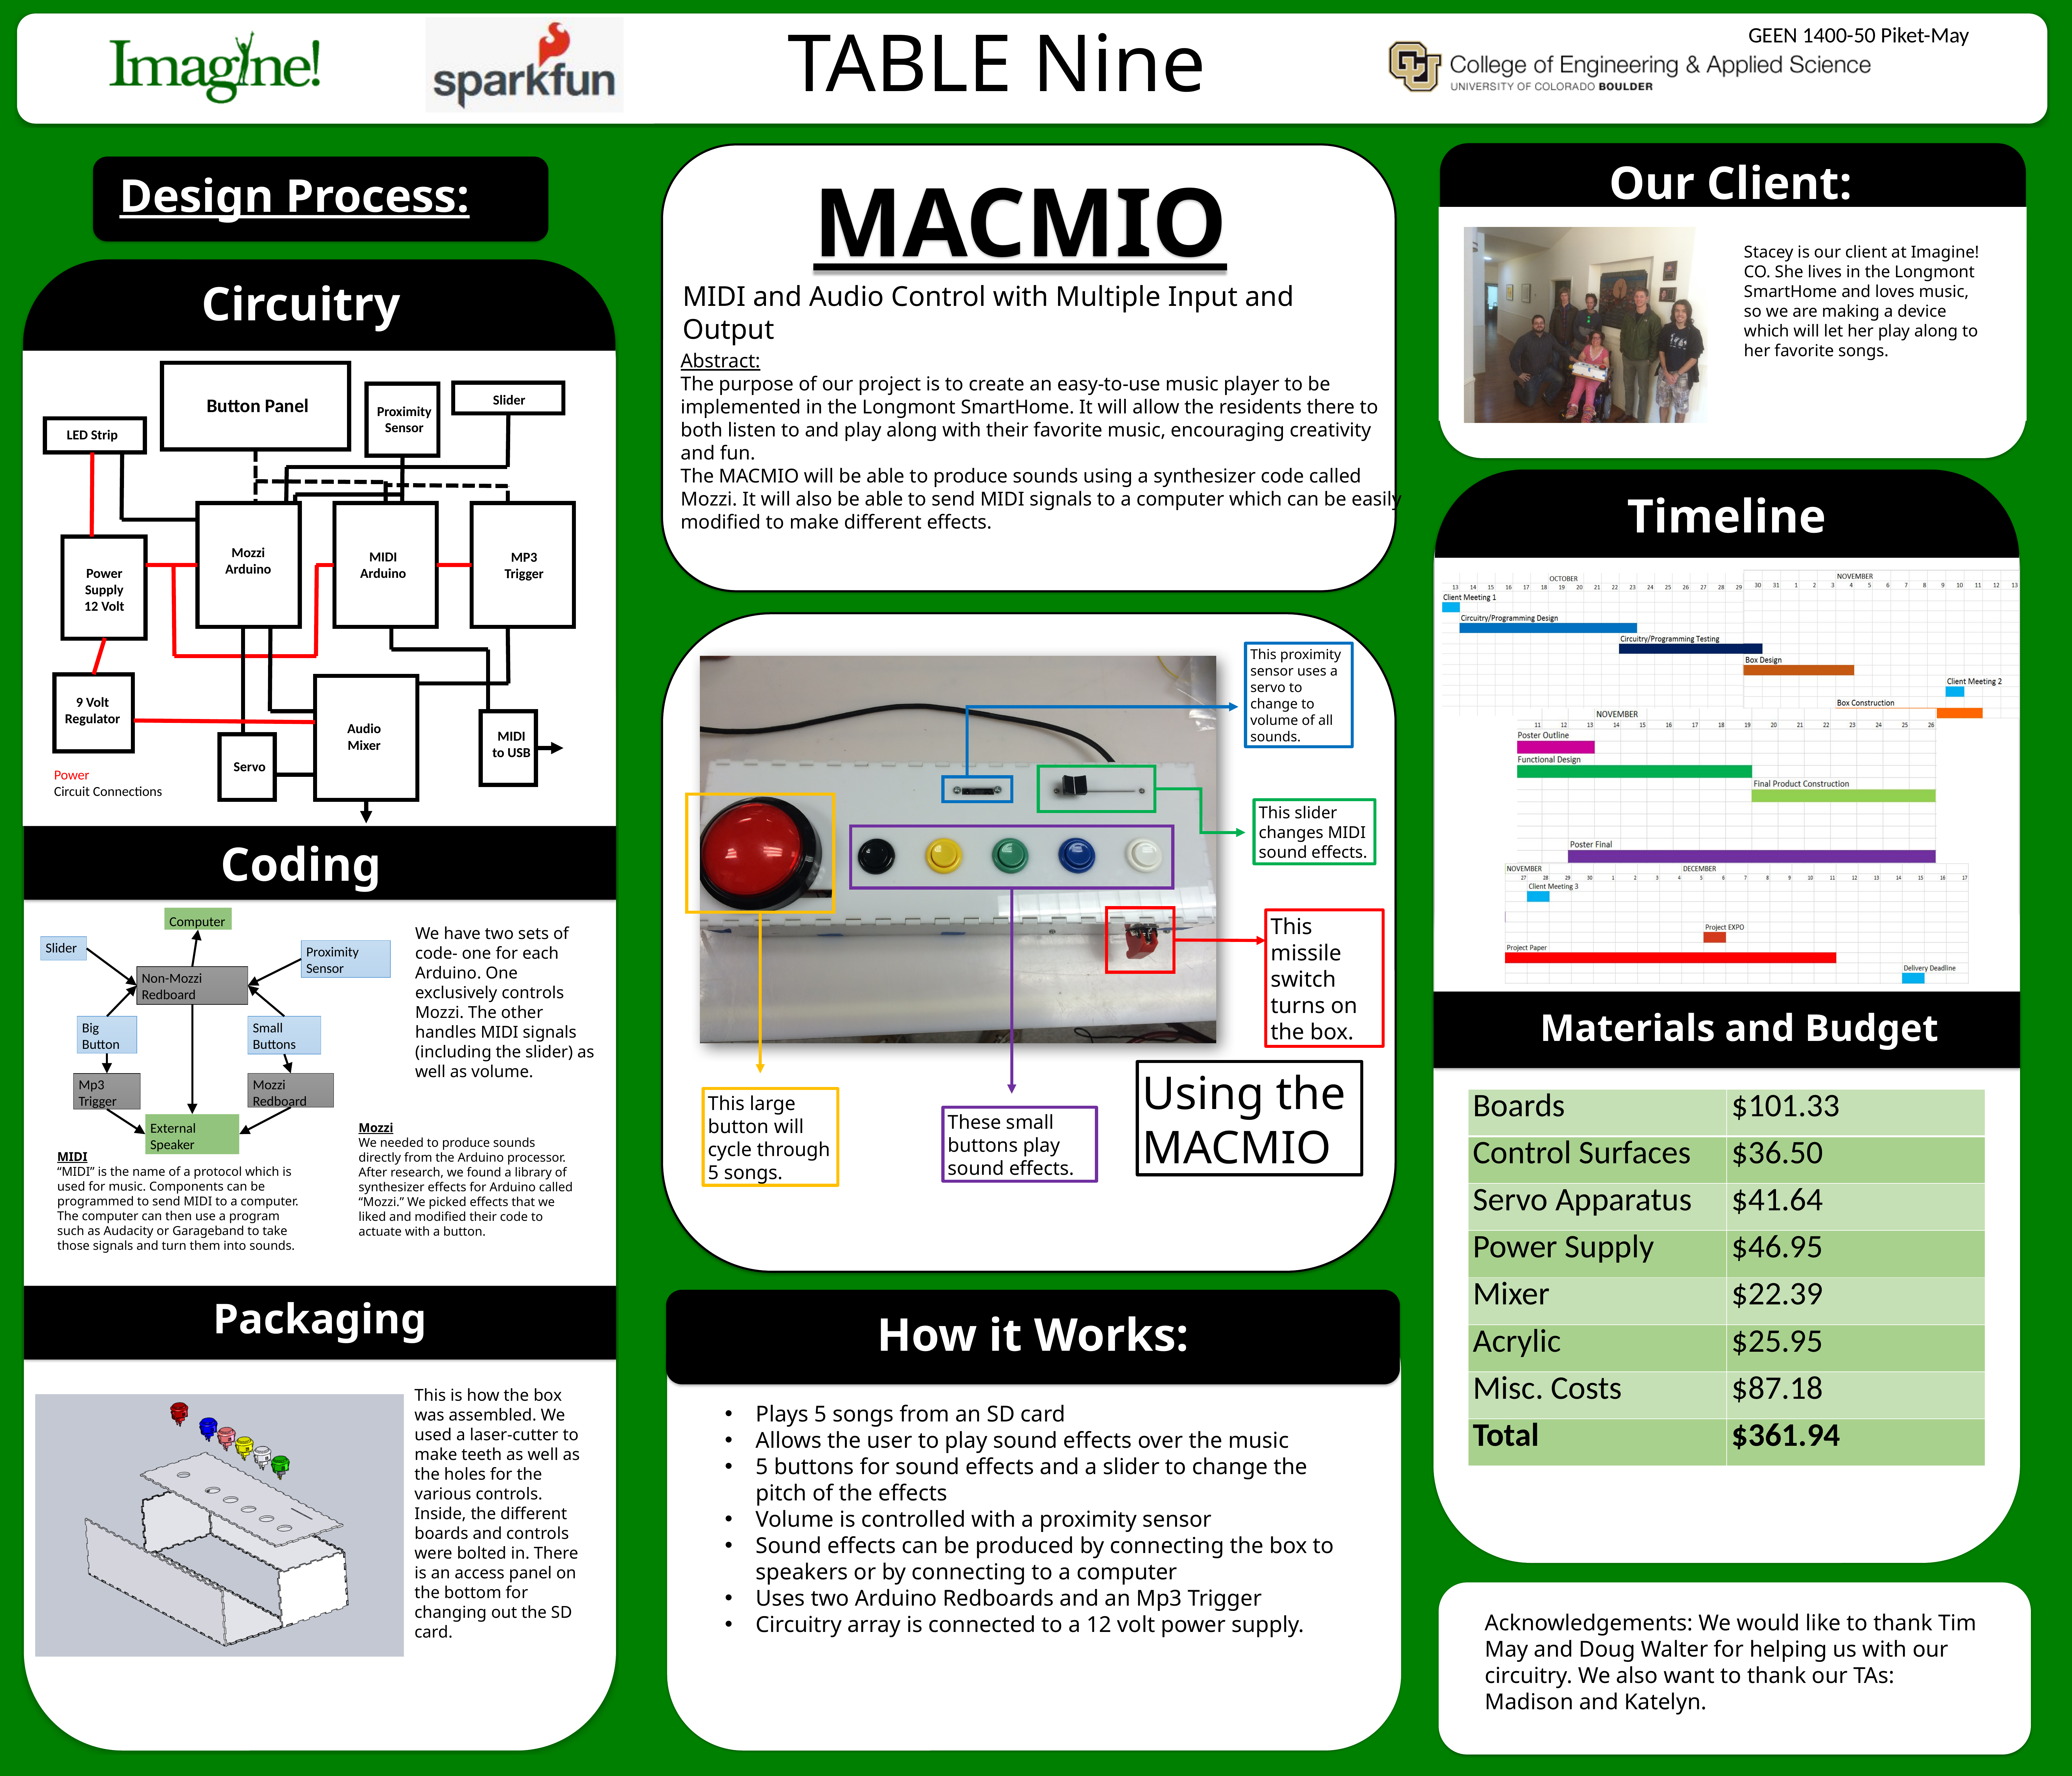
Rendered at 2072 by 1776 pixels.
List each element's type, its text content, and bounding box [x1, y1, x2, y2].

text_box These small buttons play sound effects. [943, 1107, 1097, 1181]
text_box Mozzi We needed to produce sounds directly from the Arduino processor. After research, we found a library of synthesizer effects for Arduino called “Mozzi.” We picked effects that we liked and modified their code to actuate with a button. [354, 1117, 582, 1241]
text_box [1433, 469, 2059, 1563]
text_box [661, 144, 1396, 592]
text_box [92, 156, 549, 242]
text_box [1438, 1582, 2031, 1755]
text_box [1068, 606, 1138, 878]
text_box [23, 902, 616, 1286]
text_box This large button will cycle through 5 songs. [703, 1088, 838, 1186]
text_box [23, 1362, 616, 1751]
text_box [22, 350, 616, 826]
picture [426, 17, 624, 112]
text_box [40, 907, 391, 1154]
text_box Design Process: [114, 164, 568, 224]
text_box We have two sets of code- one for each Arduino. One exclusively controls Mozzi. The other handles MIDI signals (including the slider) as well as volume. [410, 920, 603, 1083]
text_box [1439, 143, 2027, 458]
text_box TABLE Nine [782, 10, 1294, 110]
text_box MACMIO [806, 159, 1235, 276]
text_box MIDI and Audio Control with Multiple Input and Output [678, 276, 1375, 346]
text_box Using the MACMIO [1137, 1061, 1362, 1175]
picture [1372, 22, 1872, 123]
text_box [686, 794, 700, 913]
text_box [1155, 789, 1246, 833]
text_box [16, 13, 2048, 124]
text_box This missile switch turns on the box. [1266, 910, 1383, 1047]
text_box This proximity sensor uses a servo to change to volume of all sounds. [1245, 643, 1352, 747]
text_box [661, 613, 1396, 1272]
text_box This slider changes MIDI sound effects. [1254, 800, 1375, 864]
picture [107, 27, 323, 108]
picture [35, 1394, 404, 1657]
picture [700, 656, 1216, 1043]
text_box Circuitry [157, 272, 445, 332]
text_box This is how the box was assembled. We used a laser-cutter to make teeth as well as the holes for the various controls. Inside, the different boards and controls were bolted in. There is an access panel on the bottom for changing out the SD card. [410, 1382, 600, 1643]
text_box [24, 826, 616, 900]
text_box [23, 259, 616, 350]
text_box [666, 1290, 1401, 1751]
text_box MIDI “MIDI” is the name of a protocol which is used for music. Components can be programmed to send MIDI to a computer. The computer can then use a program such as Audacity or Garageband to take those signals and turn them into sounds. [52, 1154, 313, 1255]
text_box Abstract: The purpose of our project is to create an easy-to-use music player to be implemented in the Longmont SmartHome. It will allow the residents there to both listen to and play along with their favorite music, encouraging creativity and fun. The MACMIO will be able to produce sounds using a synthesizer code called Mozzi. It will also be able to send MIDI signals to a computer which can be easily modified to make different effects. [676, 346, 1411, 535]
text_box Acknowledgements: We would like to thank Tim May and Doug Walter for helping us with our circuitry. We also want to thank our TAs: Madison and Katelyn. [1480, 1606, 1990, 1716]
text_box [24, 1286, 616, 1360]
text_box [45, 362, 574, 824]
text_box GEEN 1400-50 Piket-May [1743, 18, 1994, 50]
